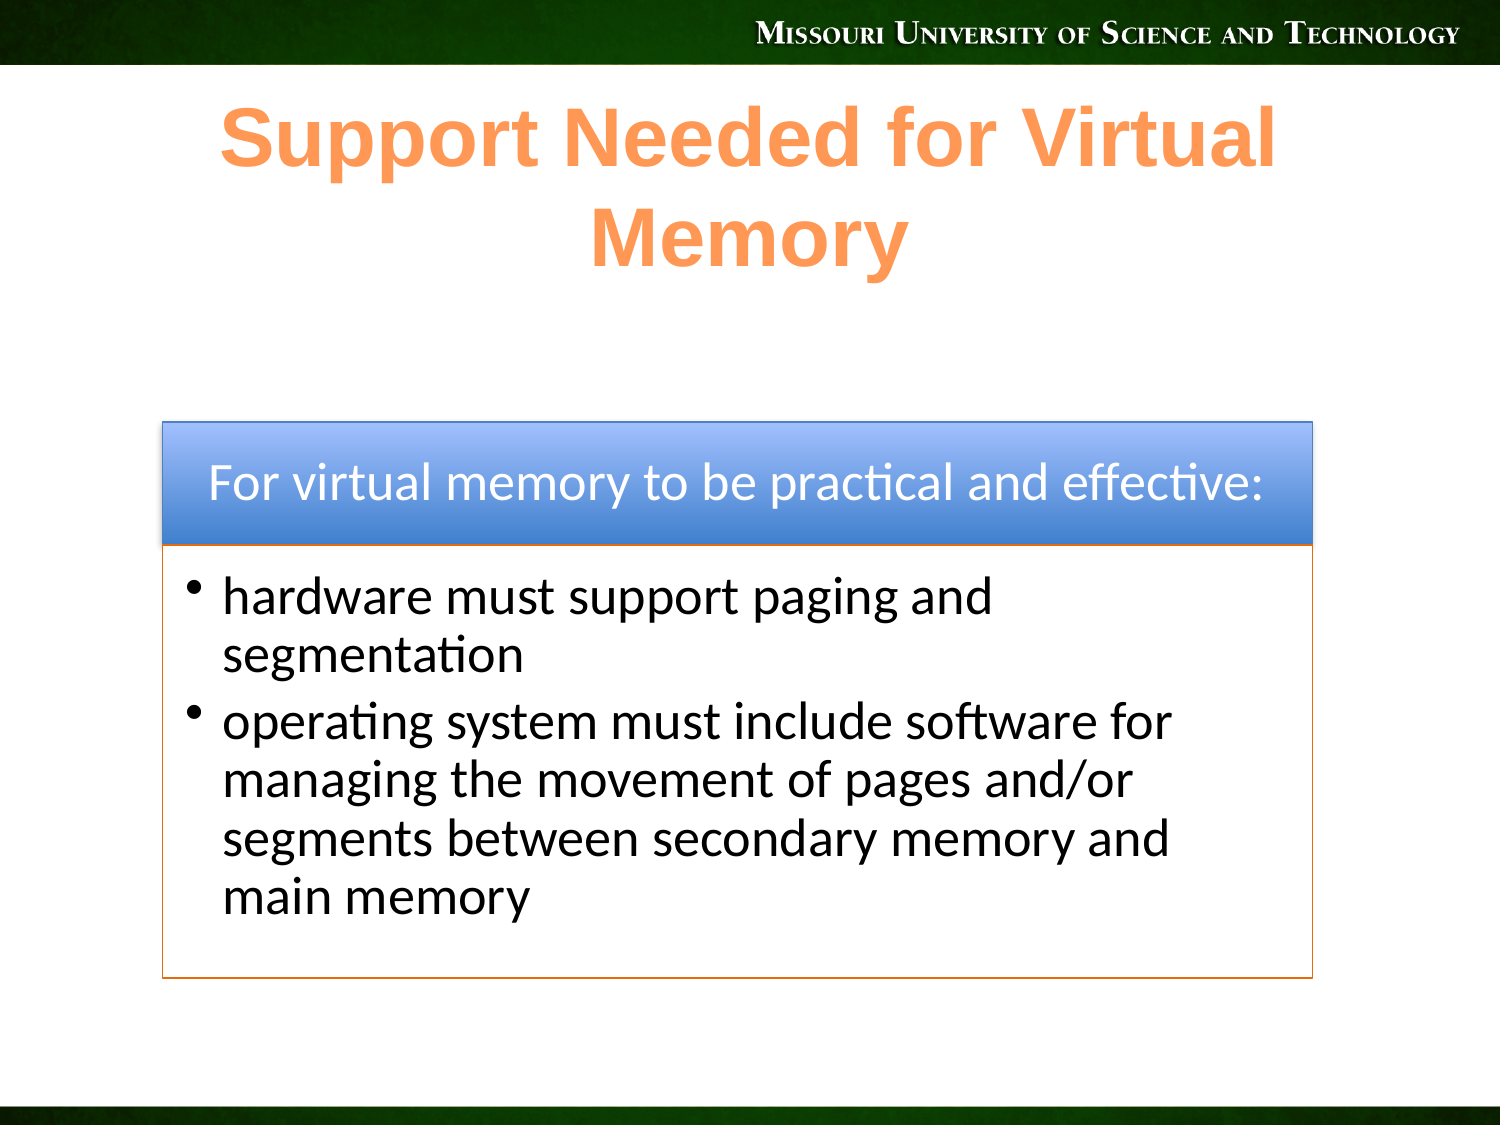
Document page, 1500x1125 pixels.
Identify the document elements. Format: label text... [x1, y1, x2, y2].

picture [0, 0, 1500, 1125]
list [162, 412, 1313, 988]
title Support Needed for Virtual Memory [75, 74, 1425, 292]
